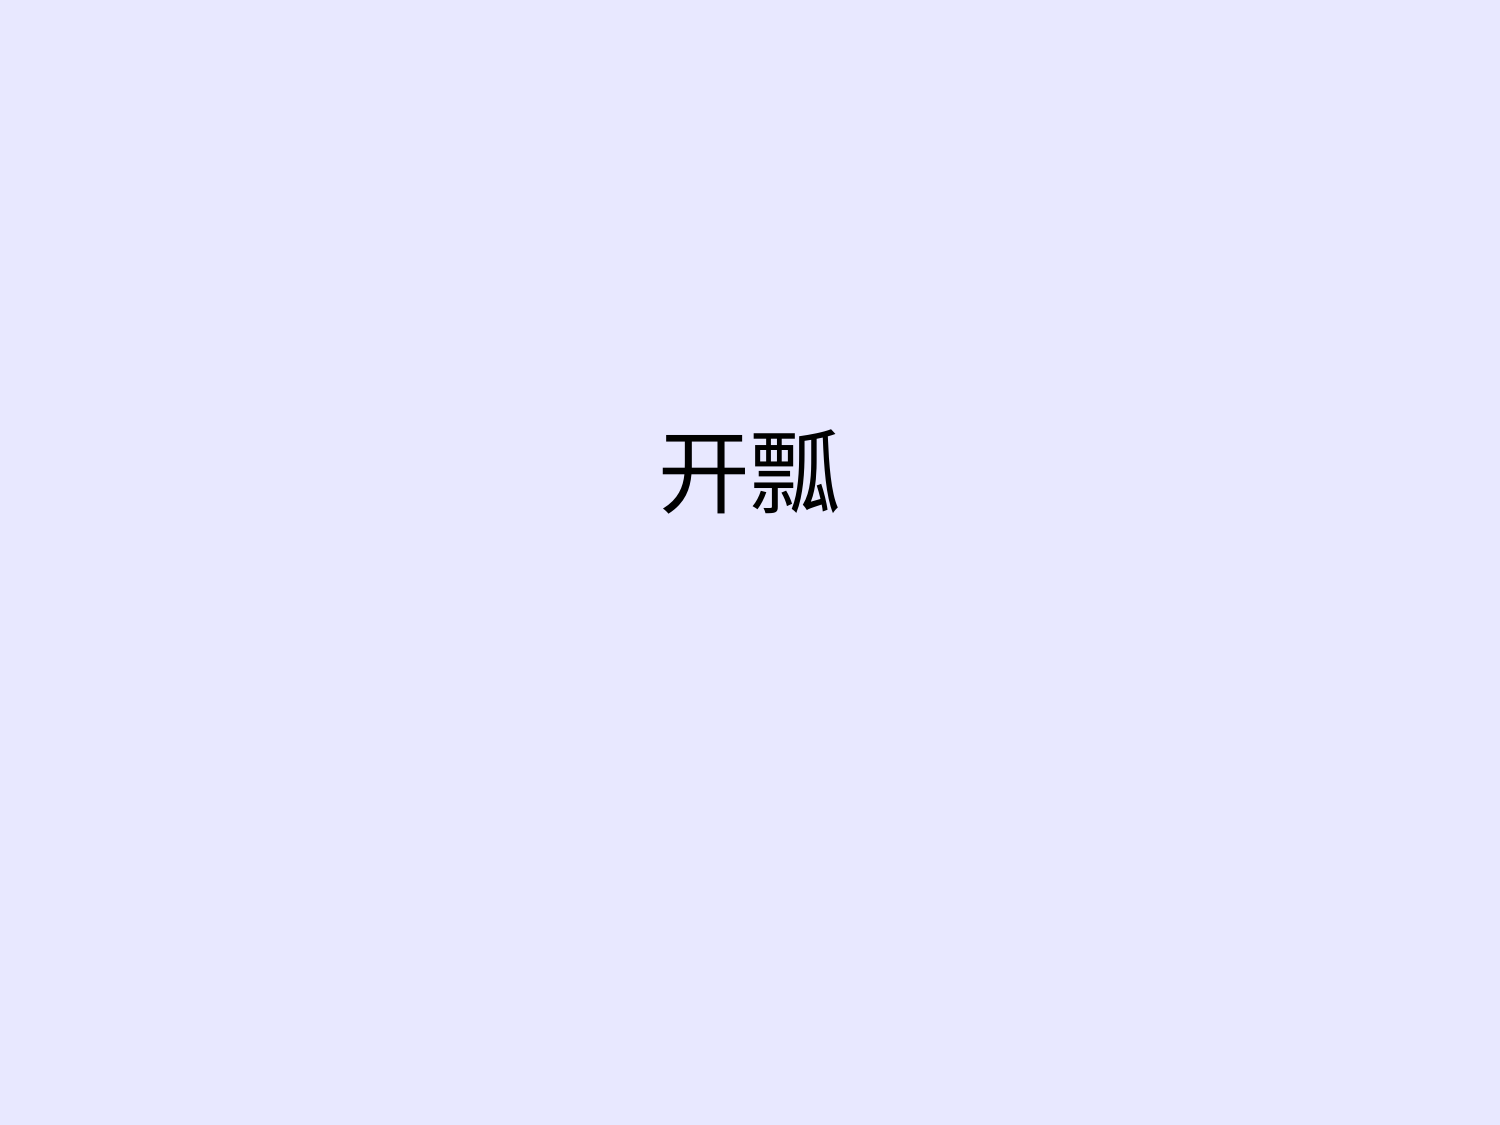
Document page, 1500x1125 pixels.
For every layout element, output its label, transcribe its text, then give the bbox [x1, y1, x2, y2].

title 开瓢 [112, 349, 1388, 591]
